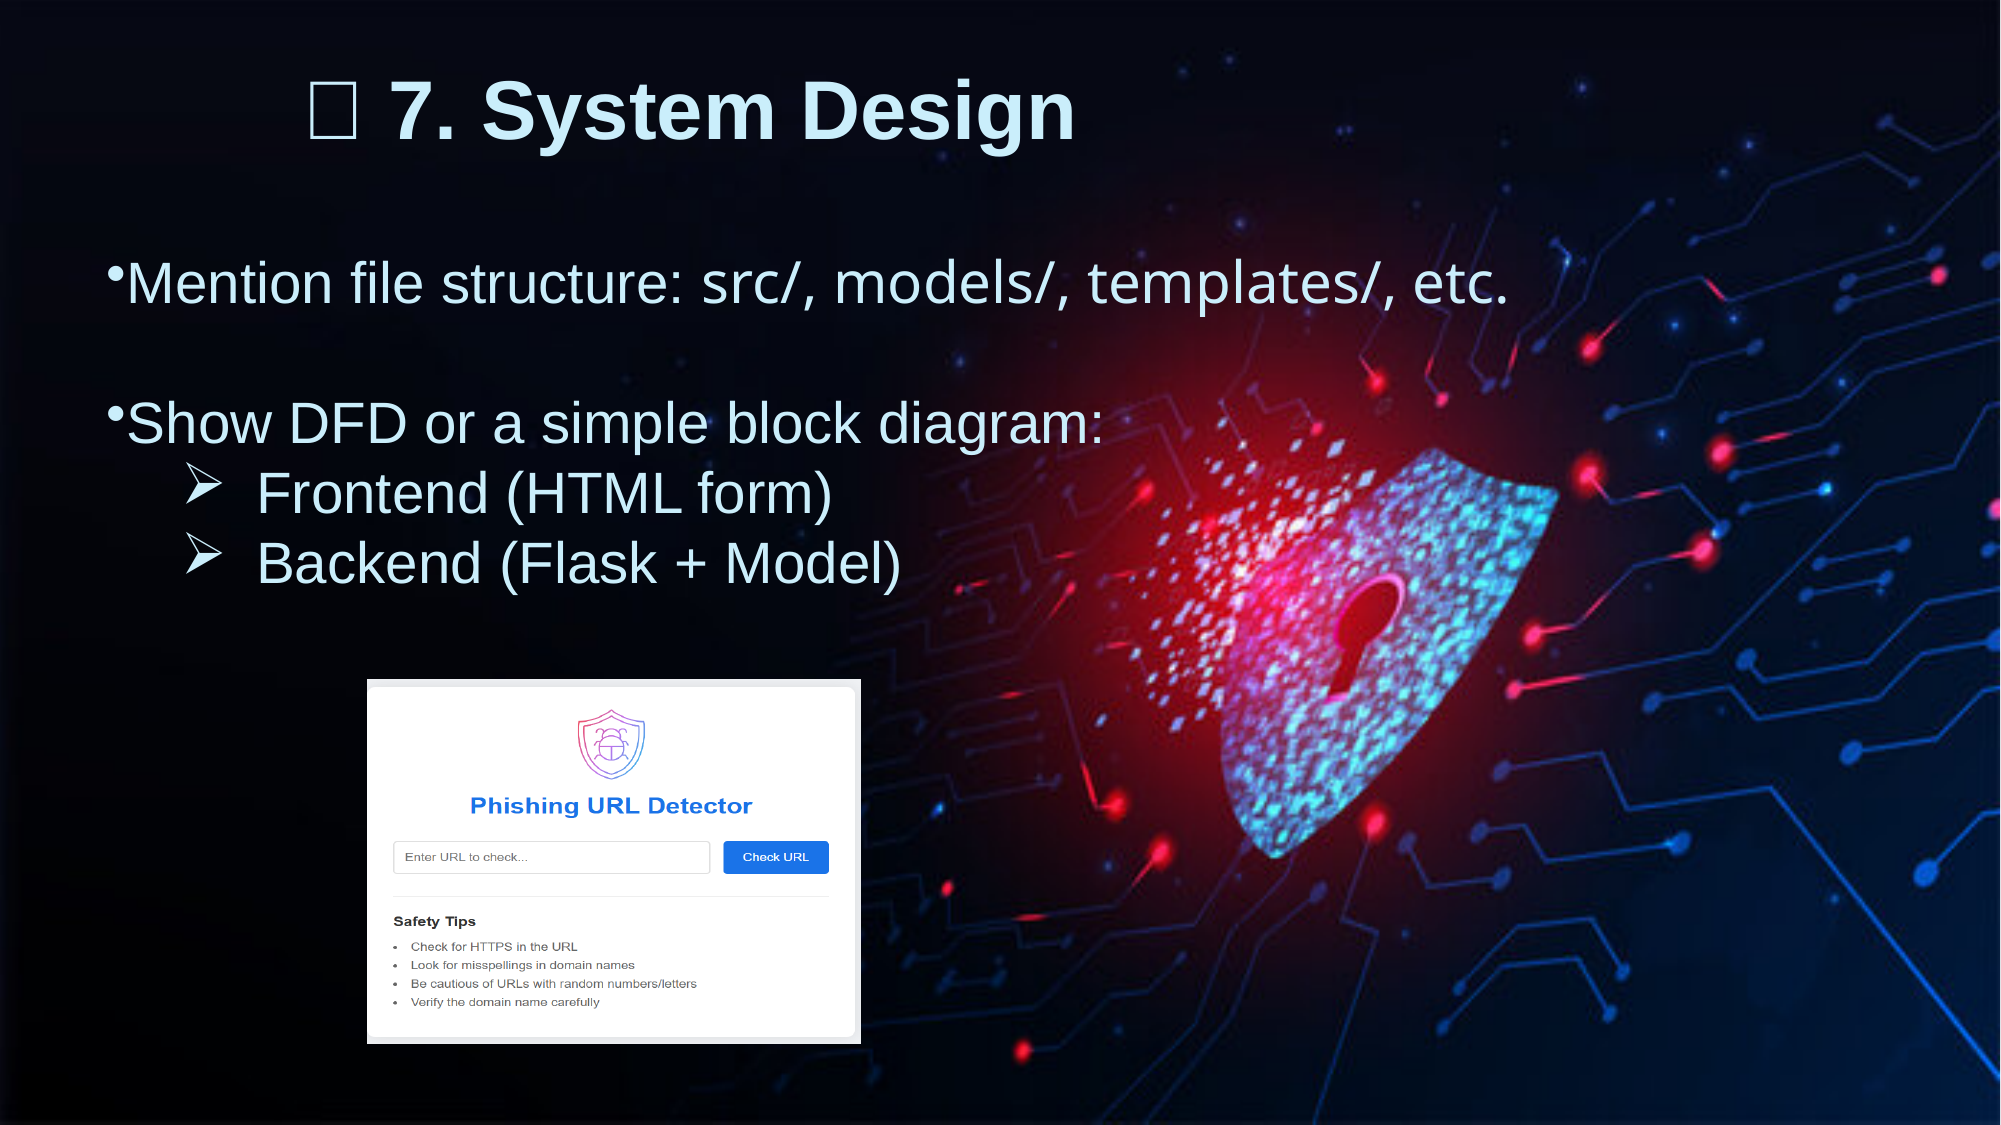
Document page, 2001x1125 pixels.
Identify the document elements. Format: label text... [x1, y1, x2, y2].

text_box Mention file structure: src/, models/, templates/, etc. Show DFD or a simple block diagram: Frontend (HTML form) Backend (Flask + Model) [91, 168, 1769, 743]
picture [0, 0, 2001, 1125]
text_box ✅ 7. System Design [288, 49, 1289, 164]
